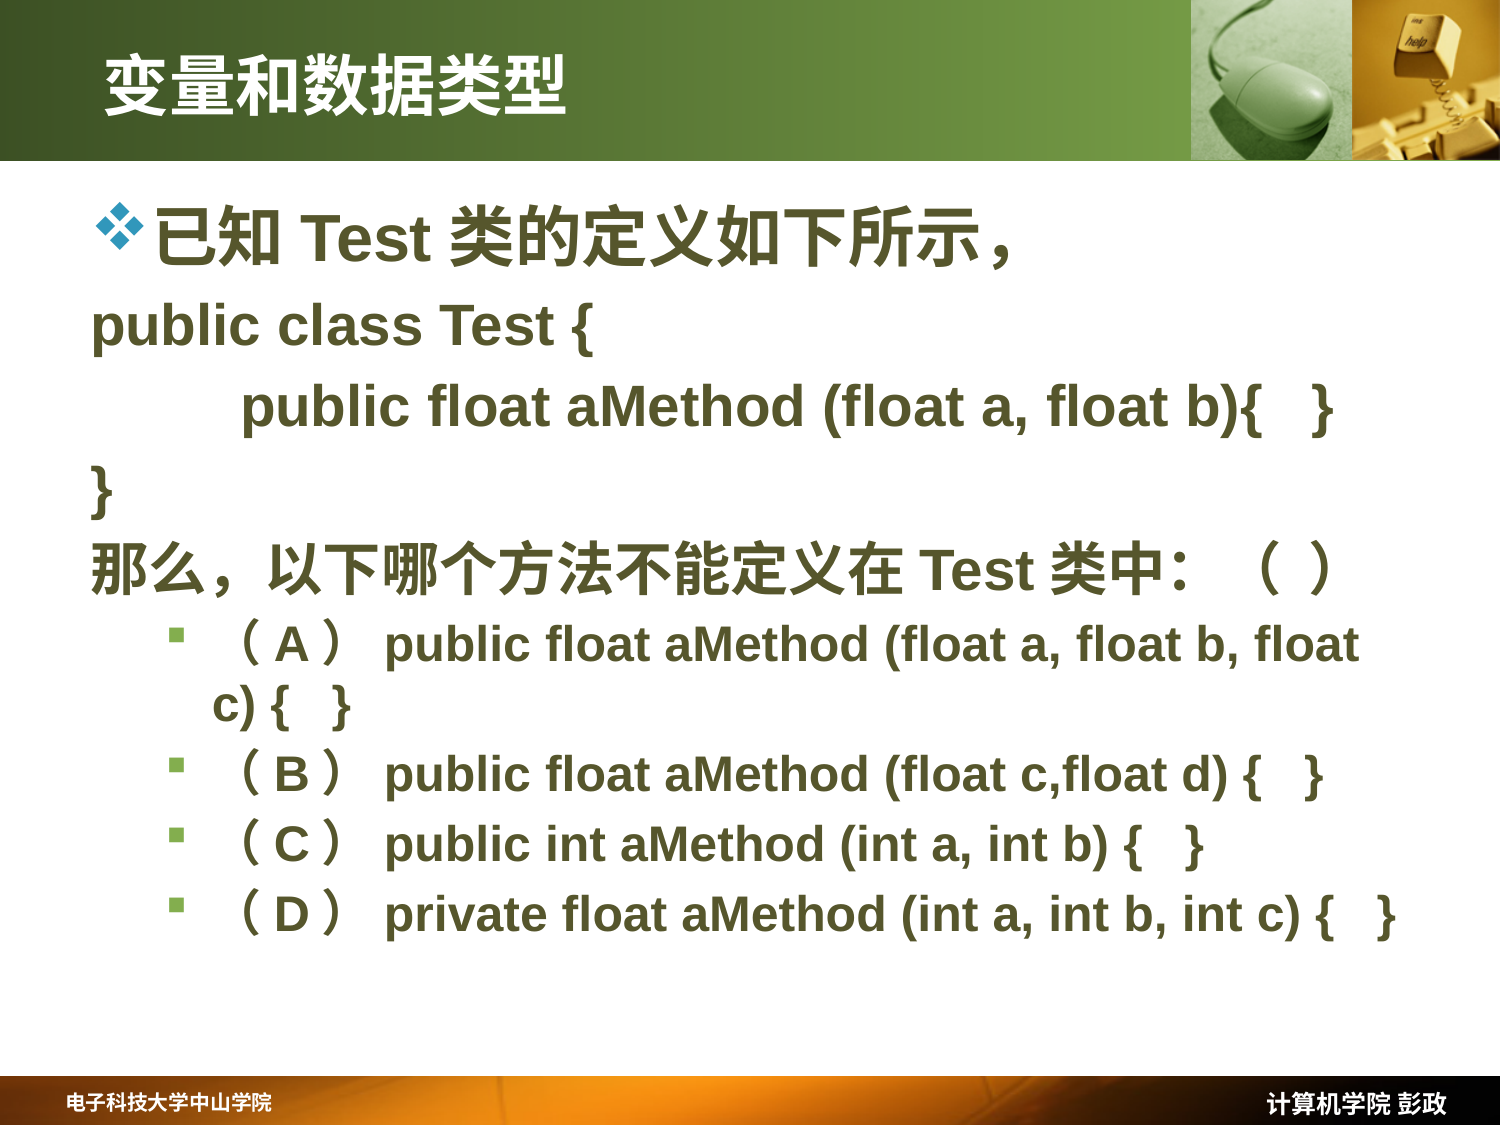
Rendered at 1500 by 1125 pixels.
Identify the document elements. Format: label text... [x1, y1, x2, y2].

slide_number 电子科技大学中山学院 [50, 1082, 500, 1125]
title 变量和数据类型 [87, 37, 1175, 130]
picture [0, 1076, 1500, 1125]
picture [1191, 0, 1500, 160]
footer 计算机学院 彭政 [1012, 1081, 1463, 1125]
list 已知Test类的定义如下所示， public class Test { public float aMethod (float a, float b){ } } 那么，以下哪个方法不能定义在Test类中：（ ） （A）public float aMethod (float a, float b, float c) { } （B）public float aMethod (float c,float d) { } （C）public int aMethod (int a, int b) { } （D）private float aMethod (int a, int b, int c) { } [75, 187, 1425, 1050]
